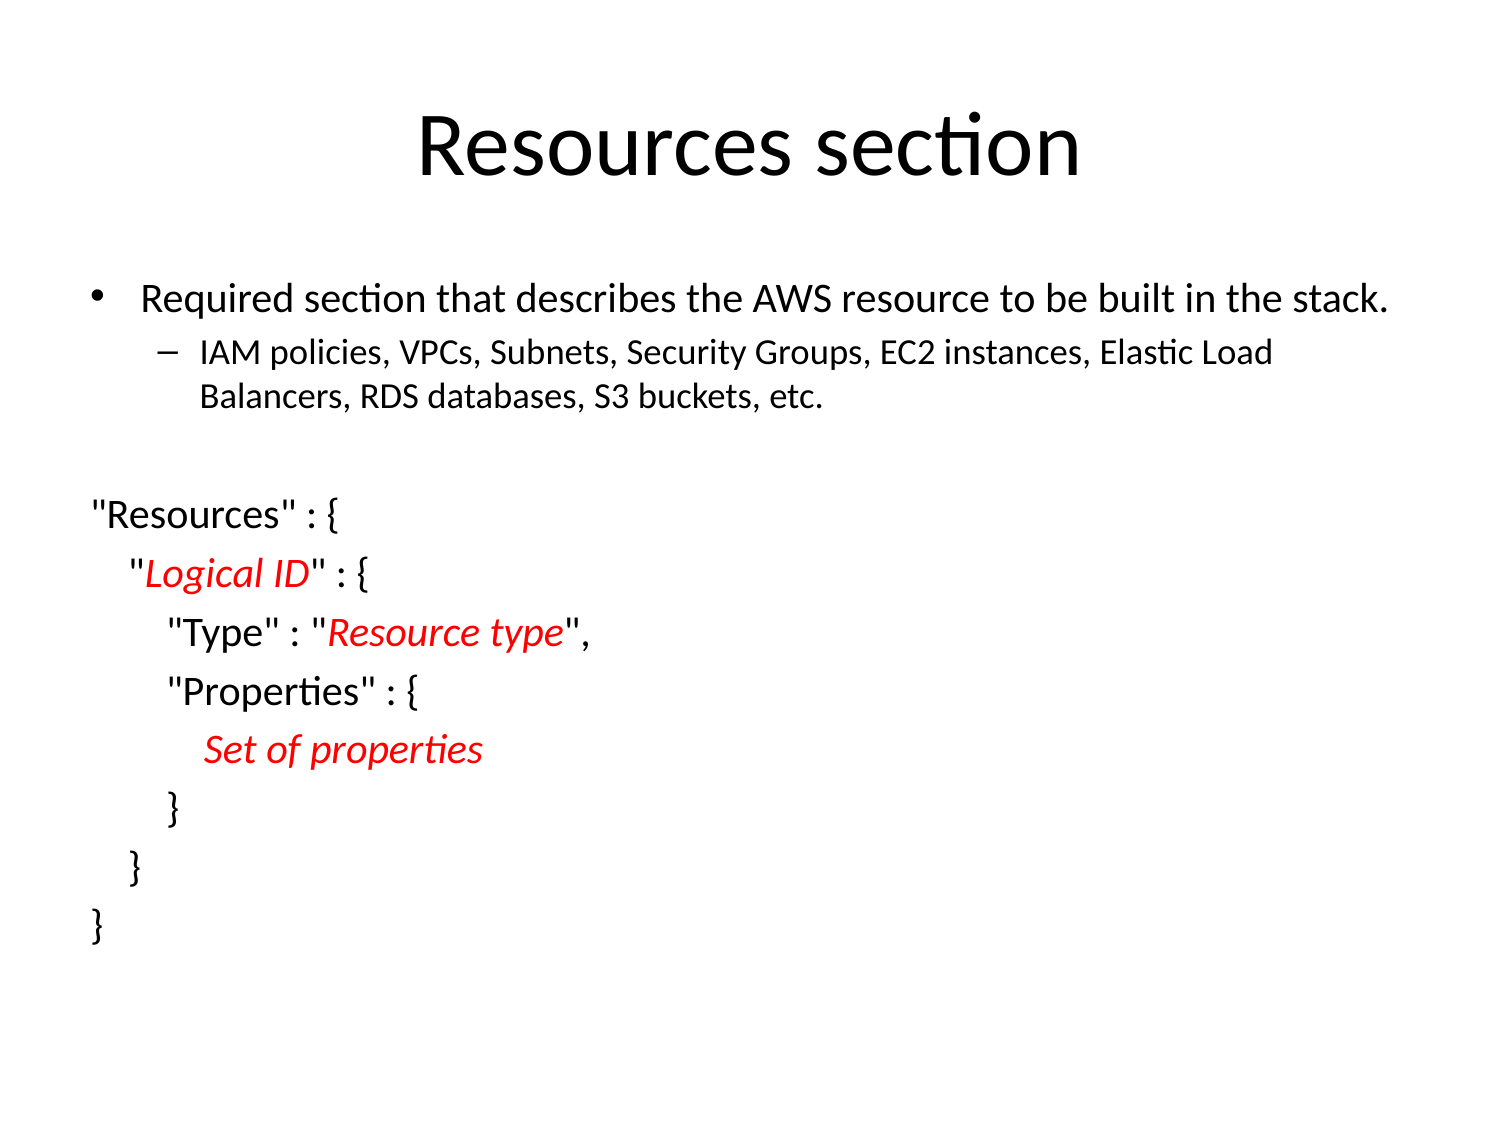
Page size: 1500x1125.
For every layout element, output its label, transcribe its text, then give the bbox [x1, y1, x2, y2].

list Required section that describes the AWS resource to be built in the stack. IAM policies, VPCs, Subnets, Security Groups, EC2 instances, Elastic Load Balancers, RDS databases, S3 buckets, etc. "Resources" : { "Logical ID" : { "Type" : "Resource type", "Properties" : { Set of properties } } } [75, 262, 1425, 1005]
title Resources section [75, 45, 1425, 233]
